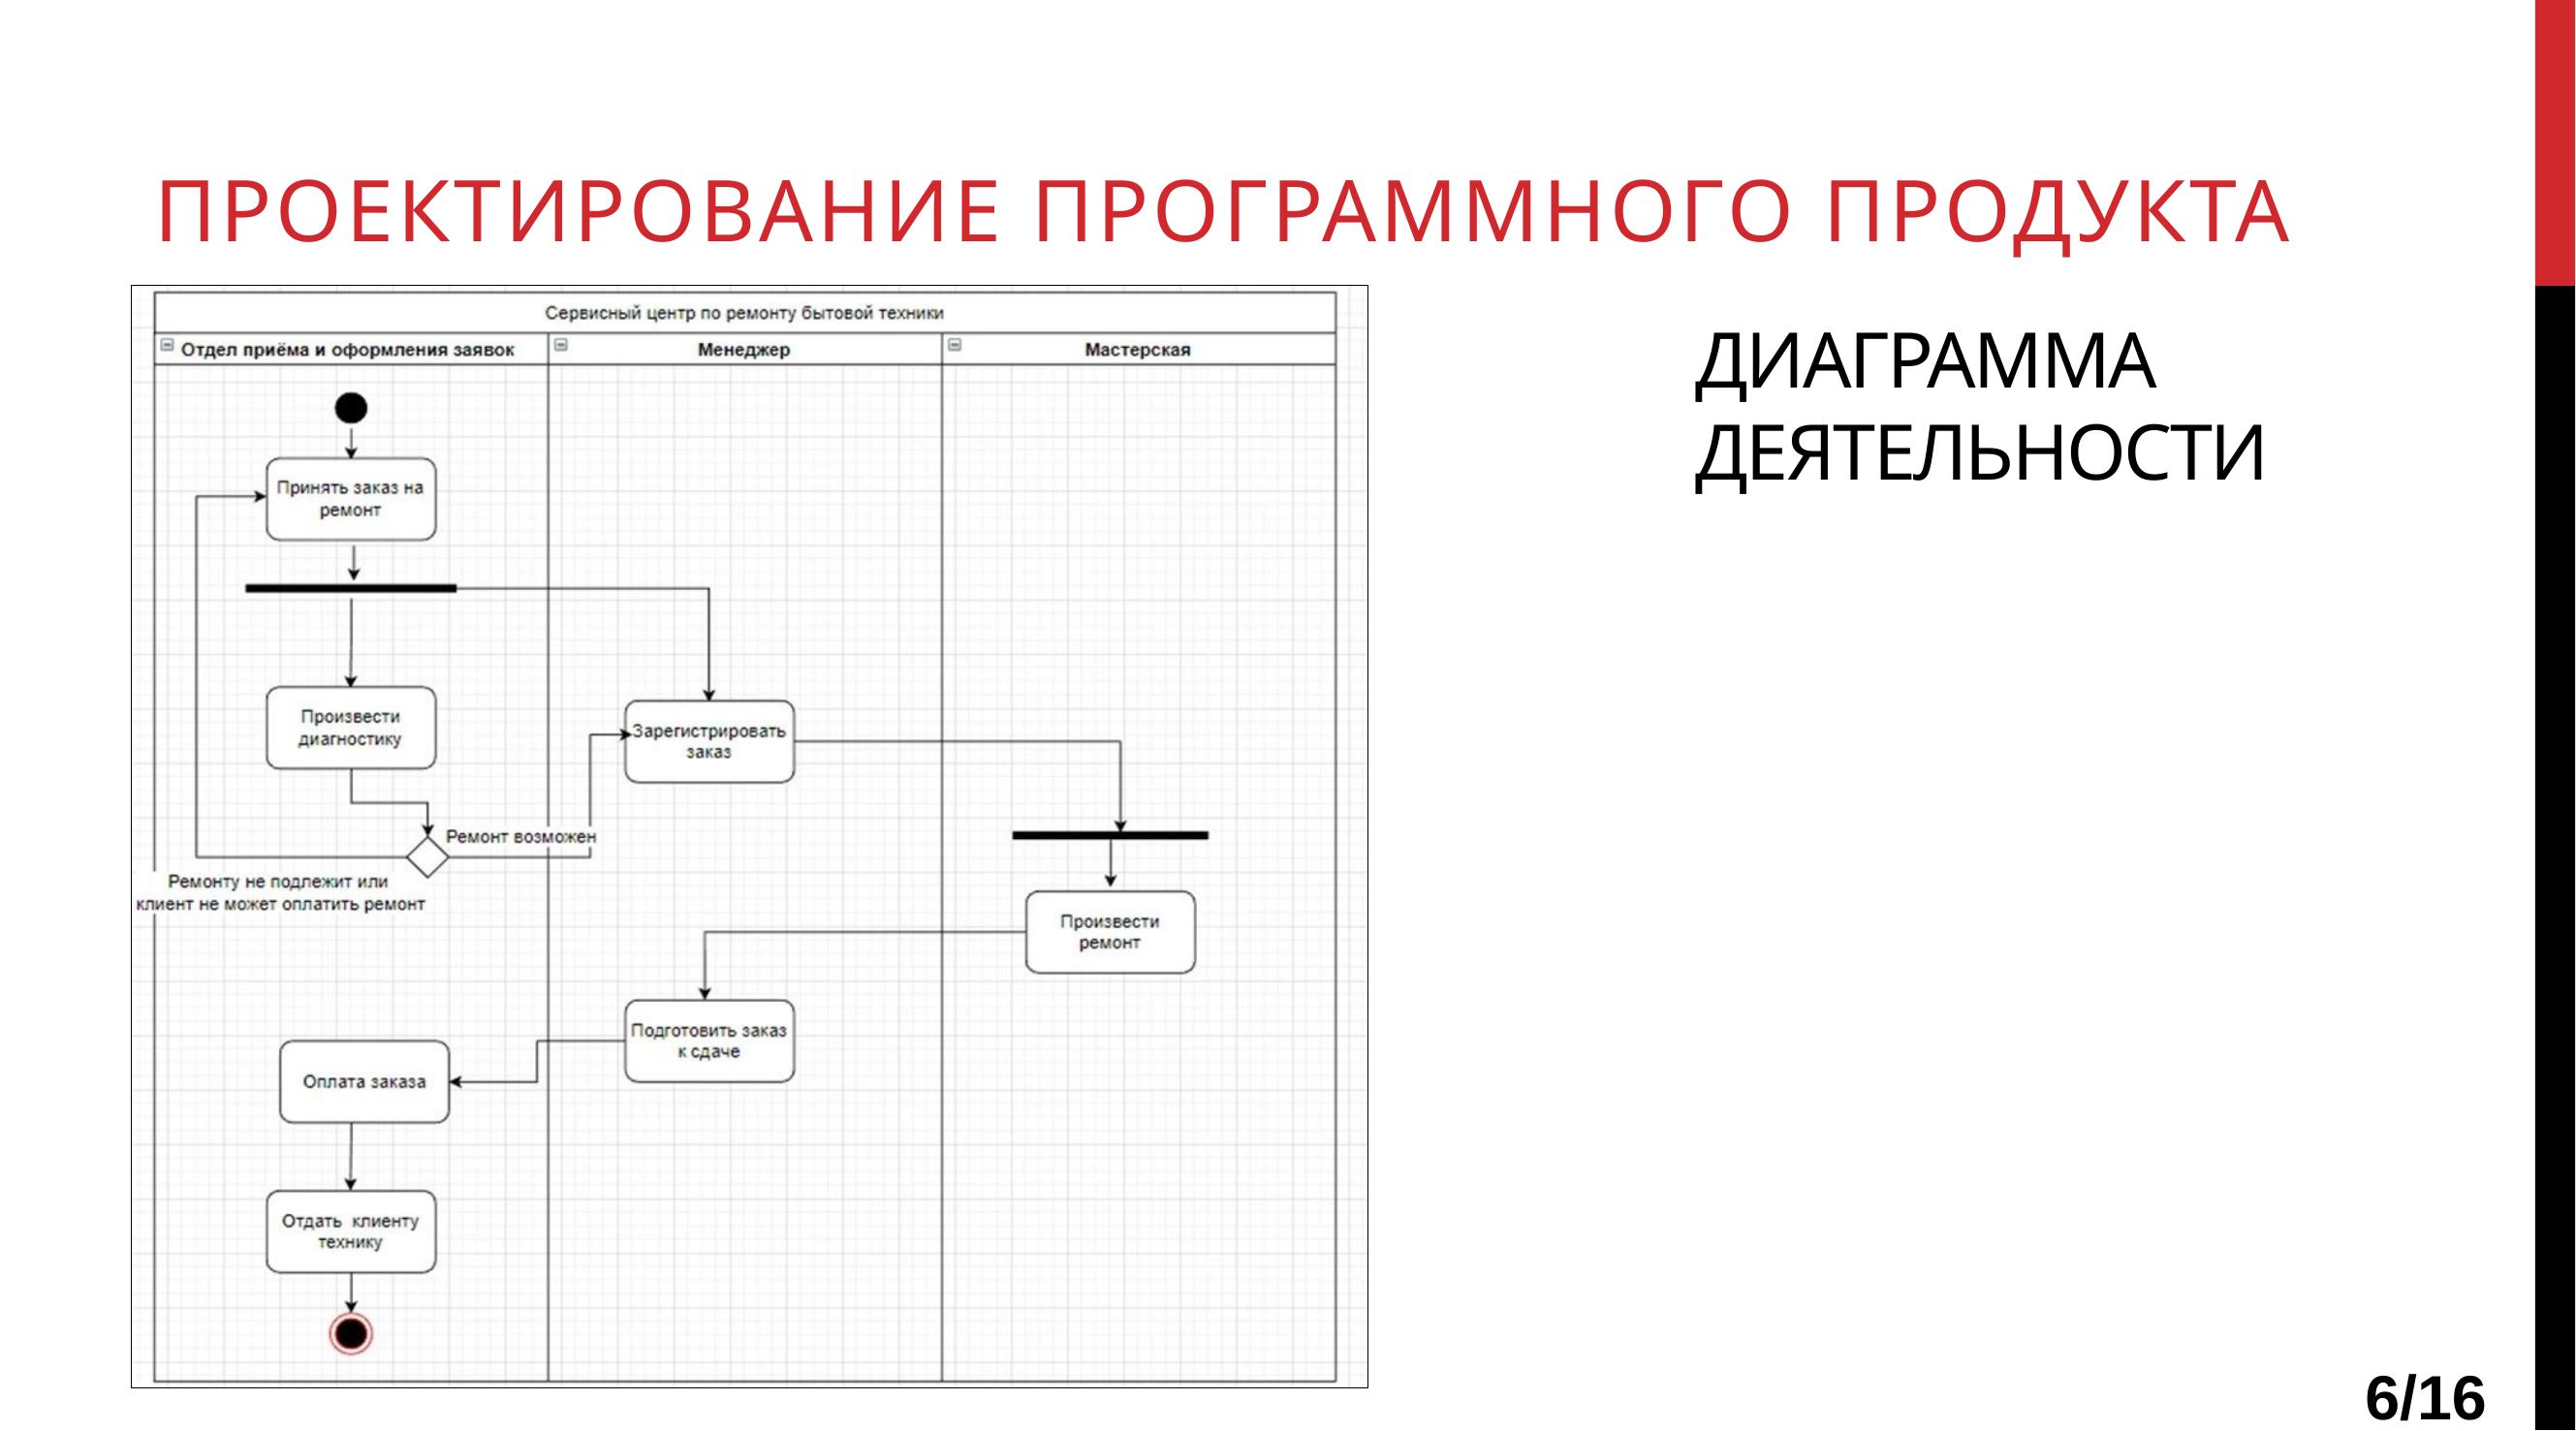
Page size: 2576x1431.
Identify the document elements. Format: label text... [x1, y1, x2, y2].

text_box 6/16 [2341, 1345, 2545, 1430]
picture [130, 284, 1368, 1388]
title Диаграмма деятельности [1673, 325, 2508, 482]
list Проектирование программного продукта [128, 47, 2318, 270]
